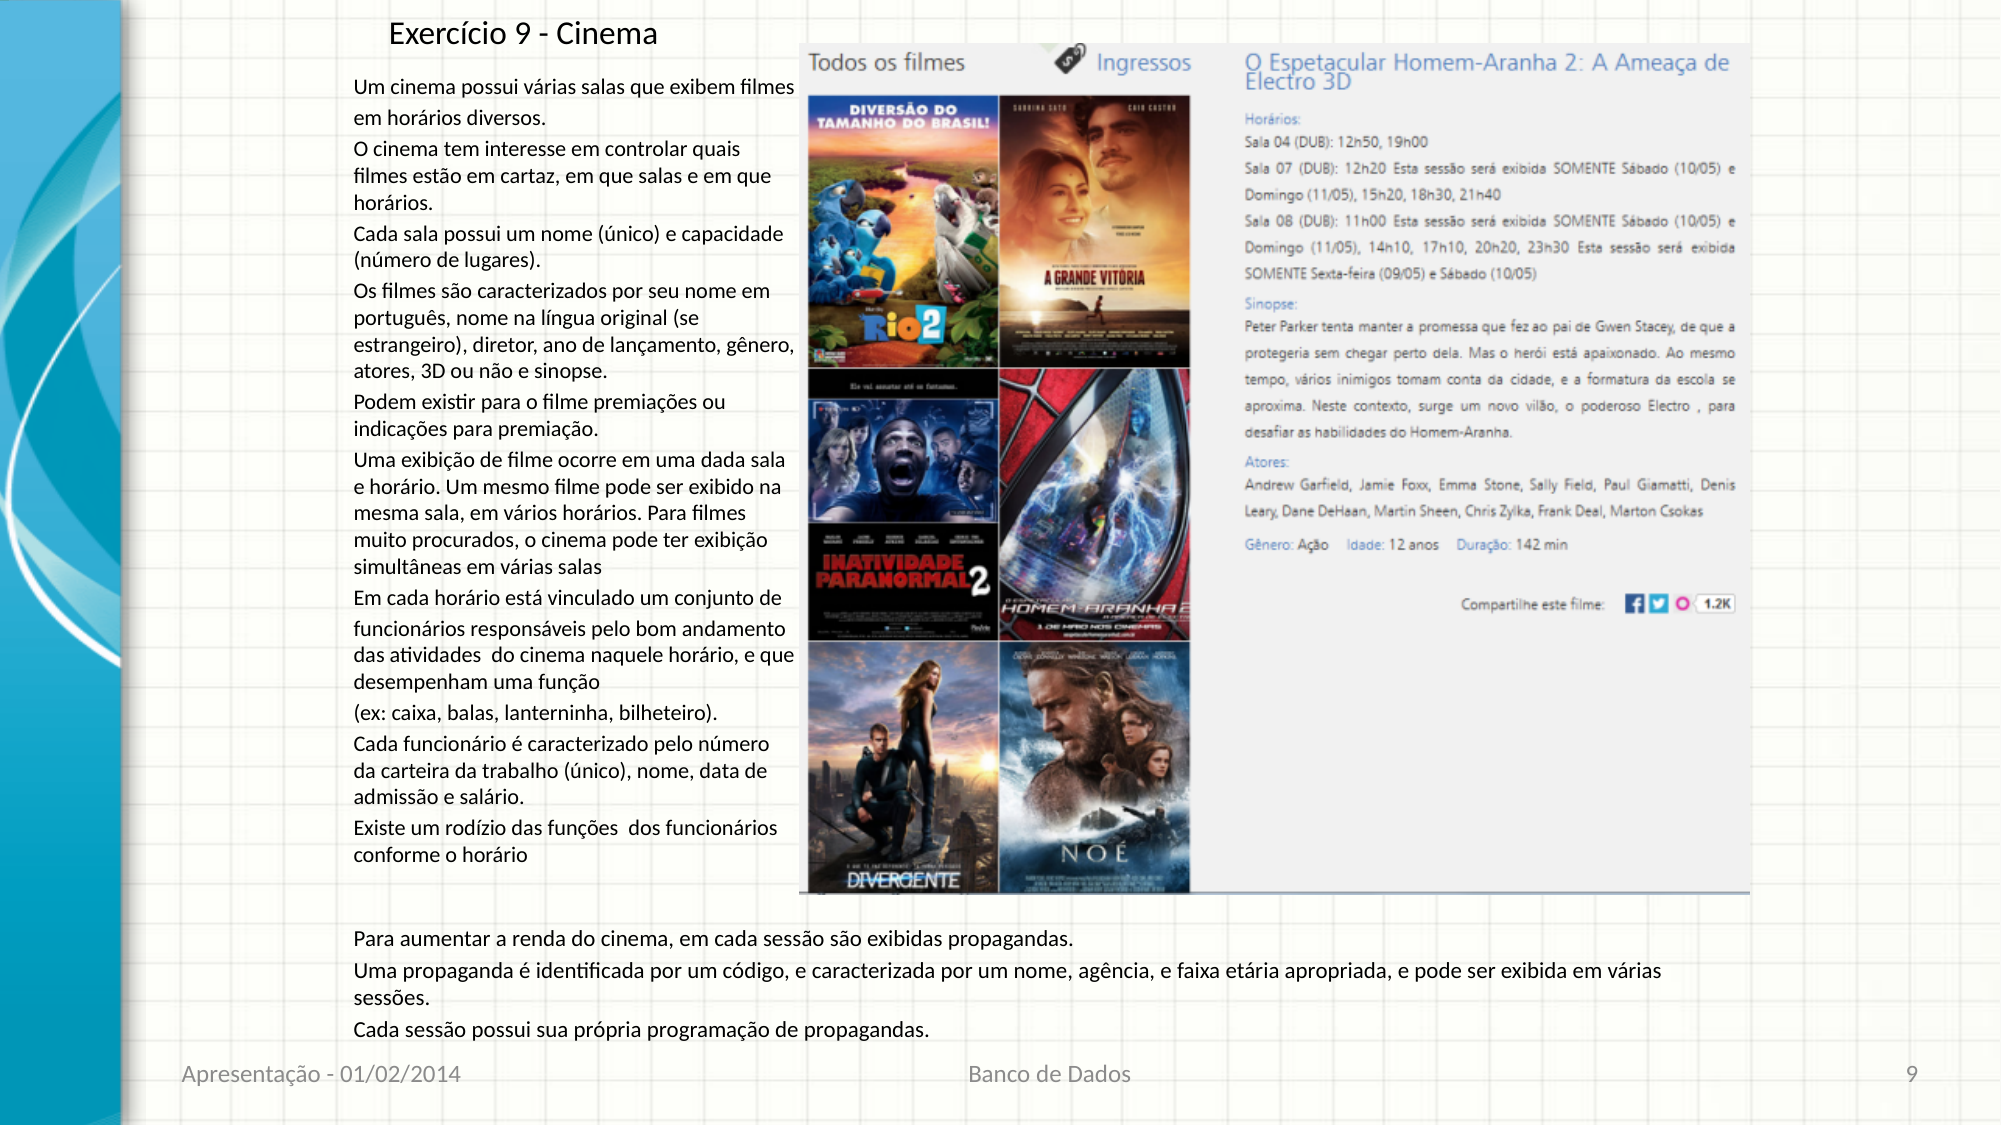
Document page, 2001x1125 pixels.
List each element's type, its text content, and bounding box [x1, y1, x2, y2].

picture [0, 0, 2001, 1125]
title Exercício 9 - Cinema [373, 7, 1699, 55]
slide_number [166, 1042, 634, 1103]
text_box Para aumentar a renda do cinema, em cada sessão são exibidas propagandas. Uma propaganda é identificada por um código, e caracterizada por um nome, agência, e faixa etária apropriada, e pode ser exibida em várias sessões. Cada sessão possui sua própria programação de propagandas. [338, 915, 1733, 1059]
list Um cinema possui várias salas que exibem filmes em horários diversos. O cinema tem interesse em controlar quais filmes estão em cartaz, em que salas e em que horários. Cada sala possui um nome (único) e capacidade (número de lugares). Os filmes são caracterizados por seu nome em português, nome na língua original (se estrangeiro), diretor, ano de lançamento, gênero, atores, 3D ou não e sinopse. Podem existir para o filme premiações ou indicações para premiação. Uma exibição de filme ocorre em uma dada sala e horário. Um mesmo filme pode ser exibido na mesma sala, em vários horários. Para filmes muito procurados, o cinema pode ter exibição simultâneas em várias salas Em cada horário está vinculado um conjunto de funcionários responsáveis pelo bom andamento das atividades do cinema naquele horário, e que desempenham uma função (ex: caixa, balas, lanterninha, bilheteiro). Cada funcionário é caracterizado pelo número da carteira da trabalho (único), nome, data de admissão e salário. Existe um rodízio das funções dos funcionários conforme o horário [338, 65, 793, 894]
slide_number 9 [1466, 1042, 1934, 1103]
footer Banco de Dados [733, 1059, 1367, 1103]
